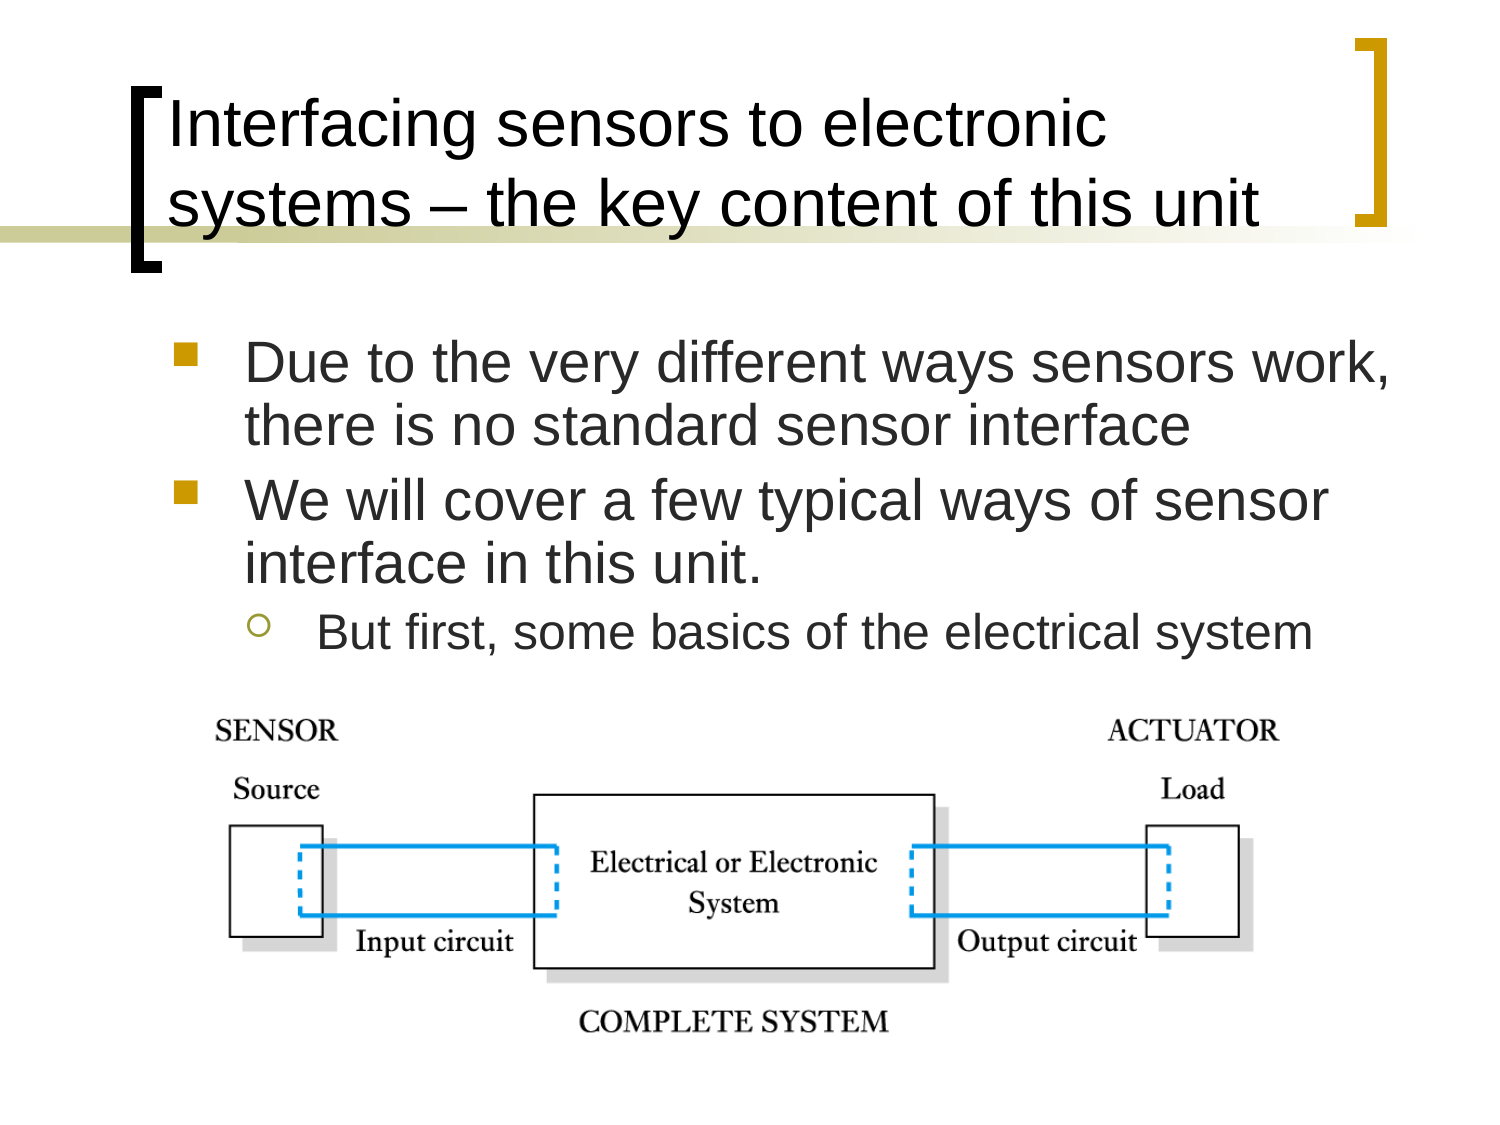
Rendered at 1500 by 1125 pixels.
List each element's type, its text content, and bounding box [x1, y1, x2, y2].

title Interfacing sensors to electronic systems – the key content of this unit [152, 15, 1328, 248]
list Due to the very different ways sensors work, there is no standard sensor interface We will cover a few typical ways of sensor interface in this unit. But first, some basics of the electrical system [155, 324, 1413, 1001]
picture [194, 692, 1294, 1053]
